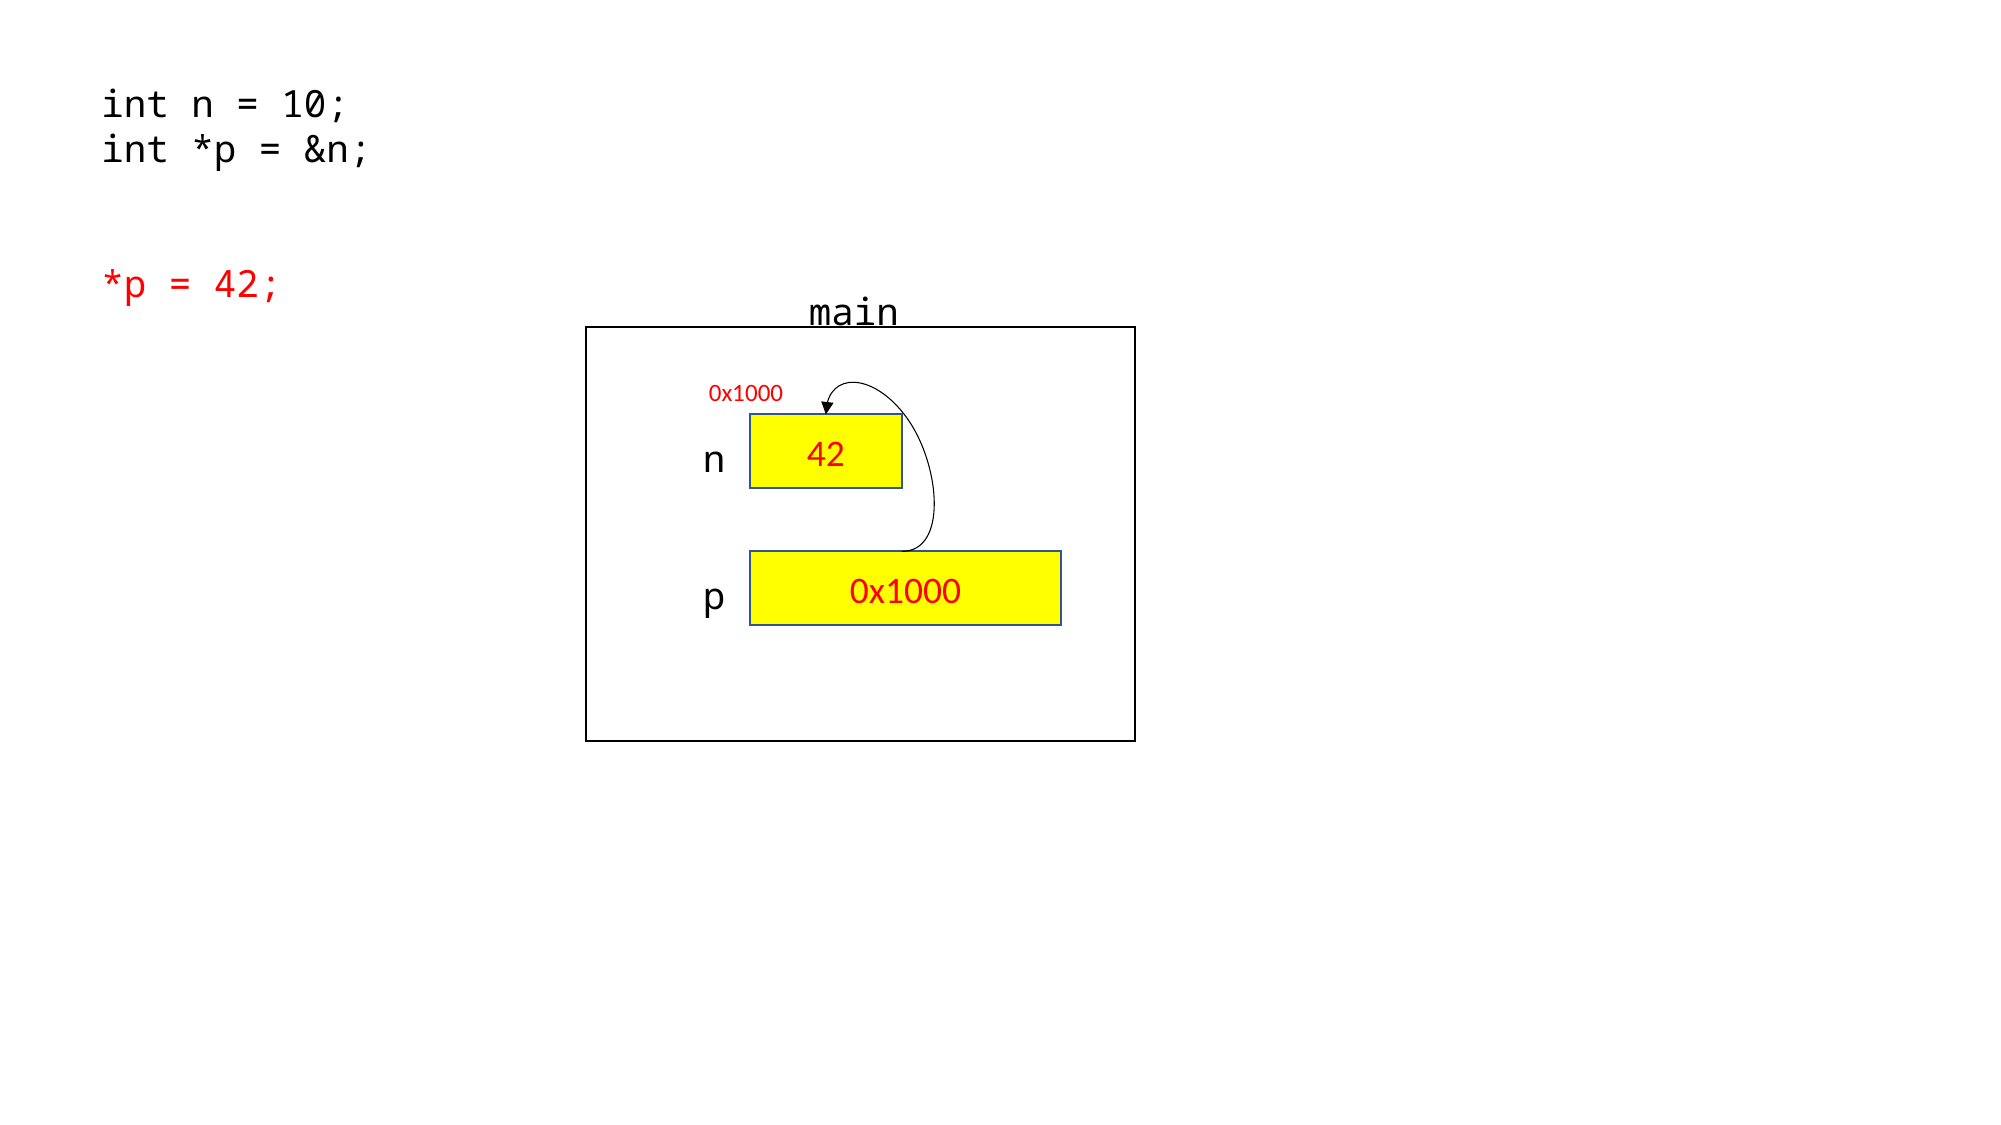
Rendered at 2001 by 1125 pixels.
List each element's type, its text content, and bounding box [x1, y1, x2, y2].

text_box int n = 10; int *p = &n; *p = 42; [86, 73, 443, 313]
text_box n [688, 427, 750, 487]
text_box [795, 444, 933, 521]
text_box main [794, 280, 927, 341]
text_box 0x1000 [694, 368, 806, 414]
text_box p [688, 564, 750, 624]
text_box 0x1000 [749, 550, 1062, 626]
text_box [585, 326, 1136, 742]
text_box 42 [749, 413, 903, 489]
